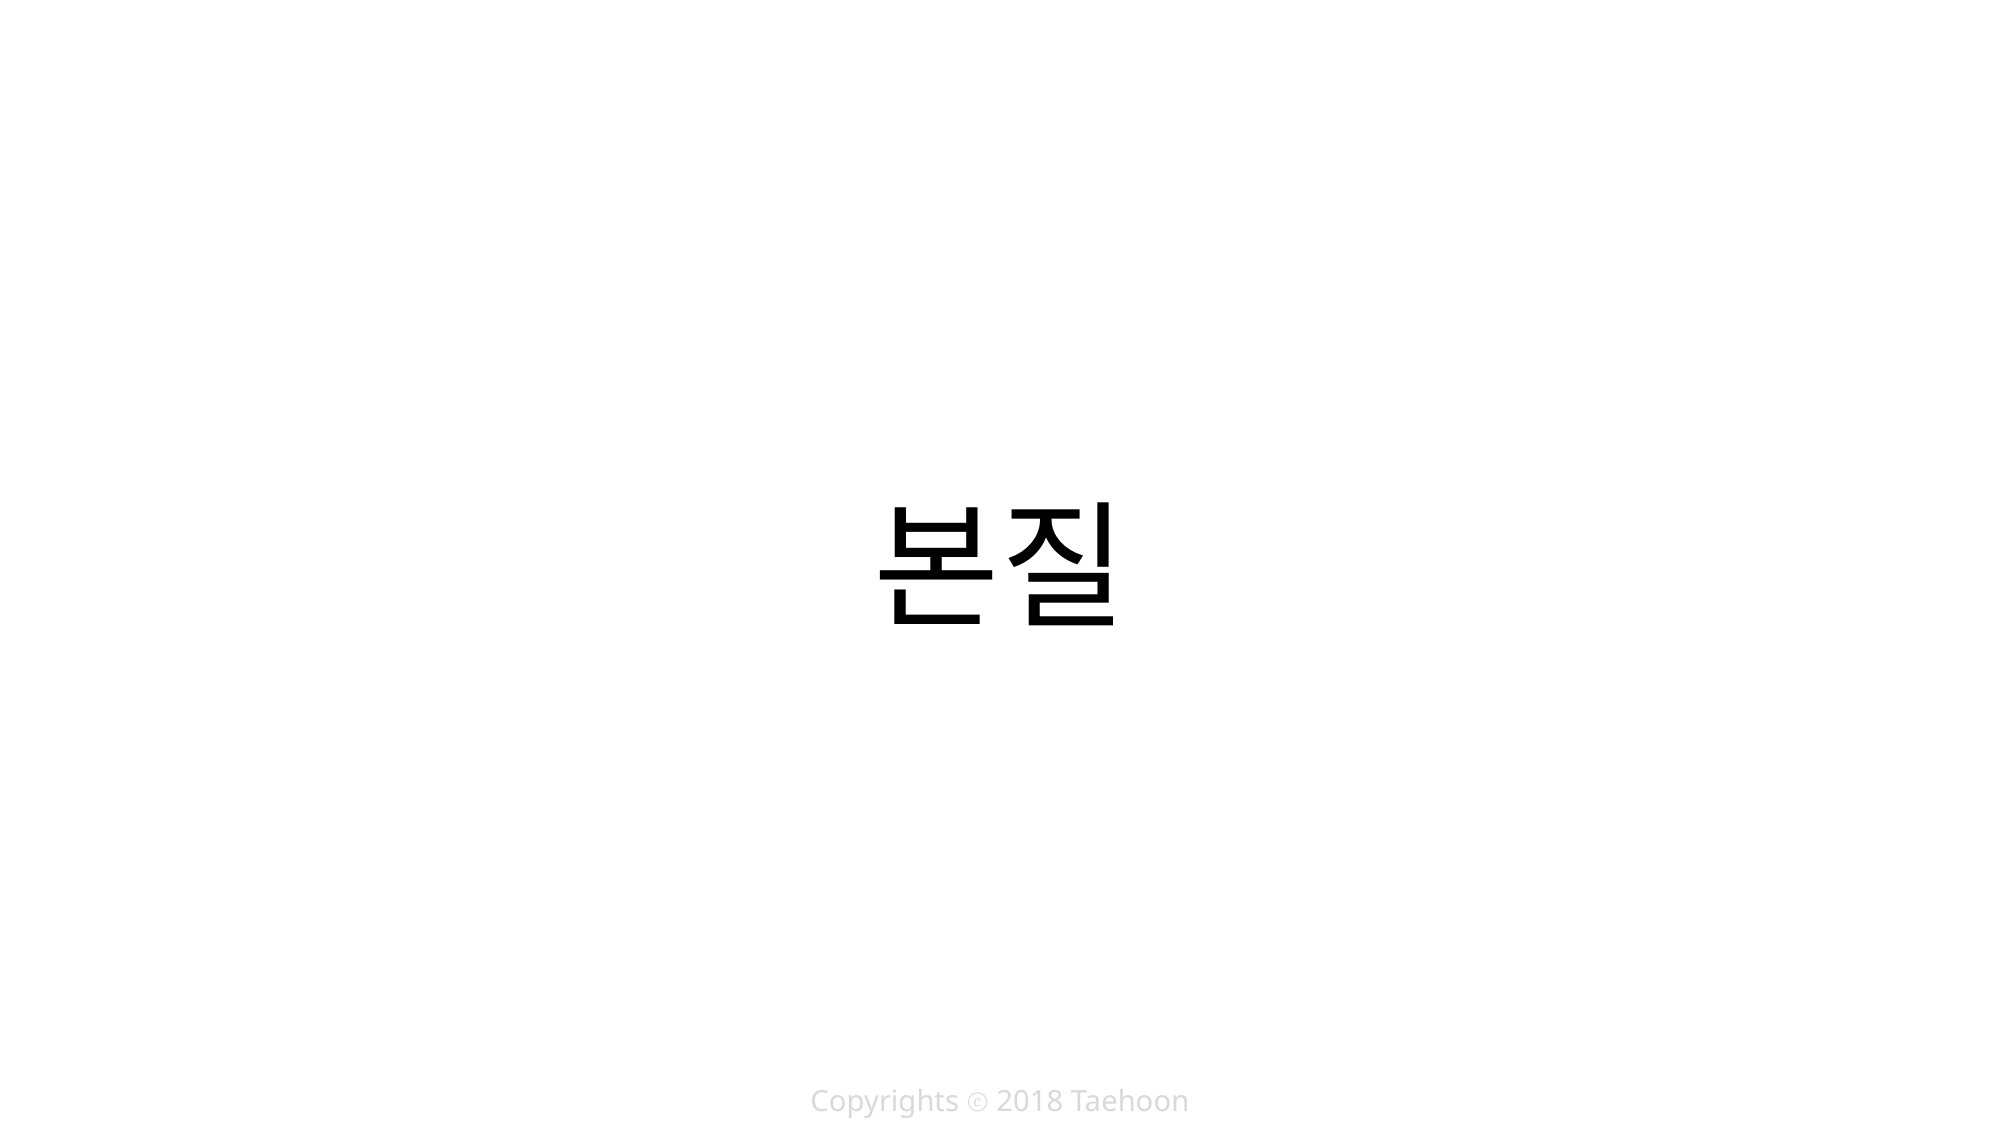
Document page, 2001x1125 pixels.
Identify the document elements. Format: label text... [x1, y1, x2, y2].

text_box 본질 [858, 471, 1142, 652]
text_box Copyrights ⓒ 2018 Taehoon [795, 1074, 1205, 1125]
